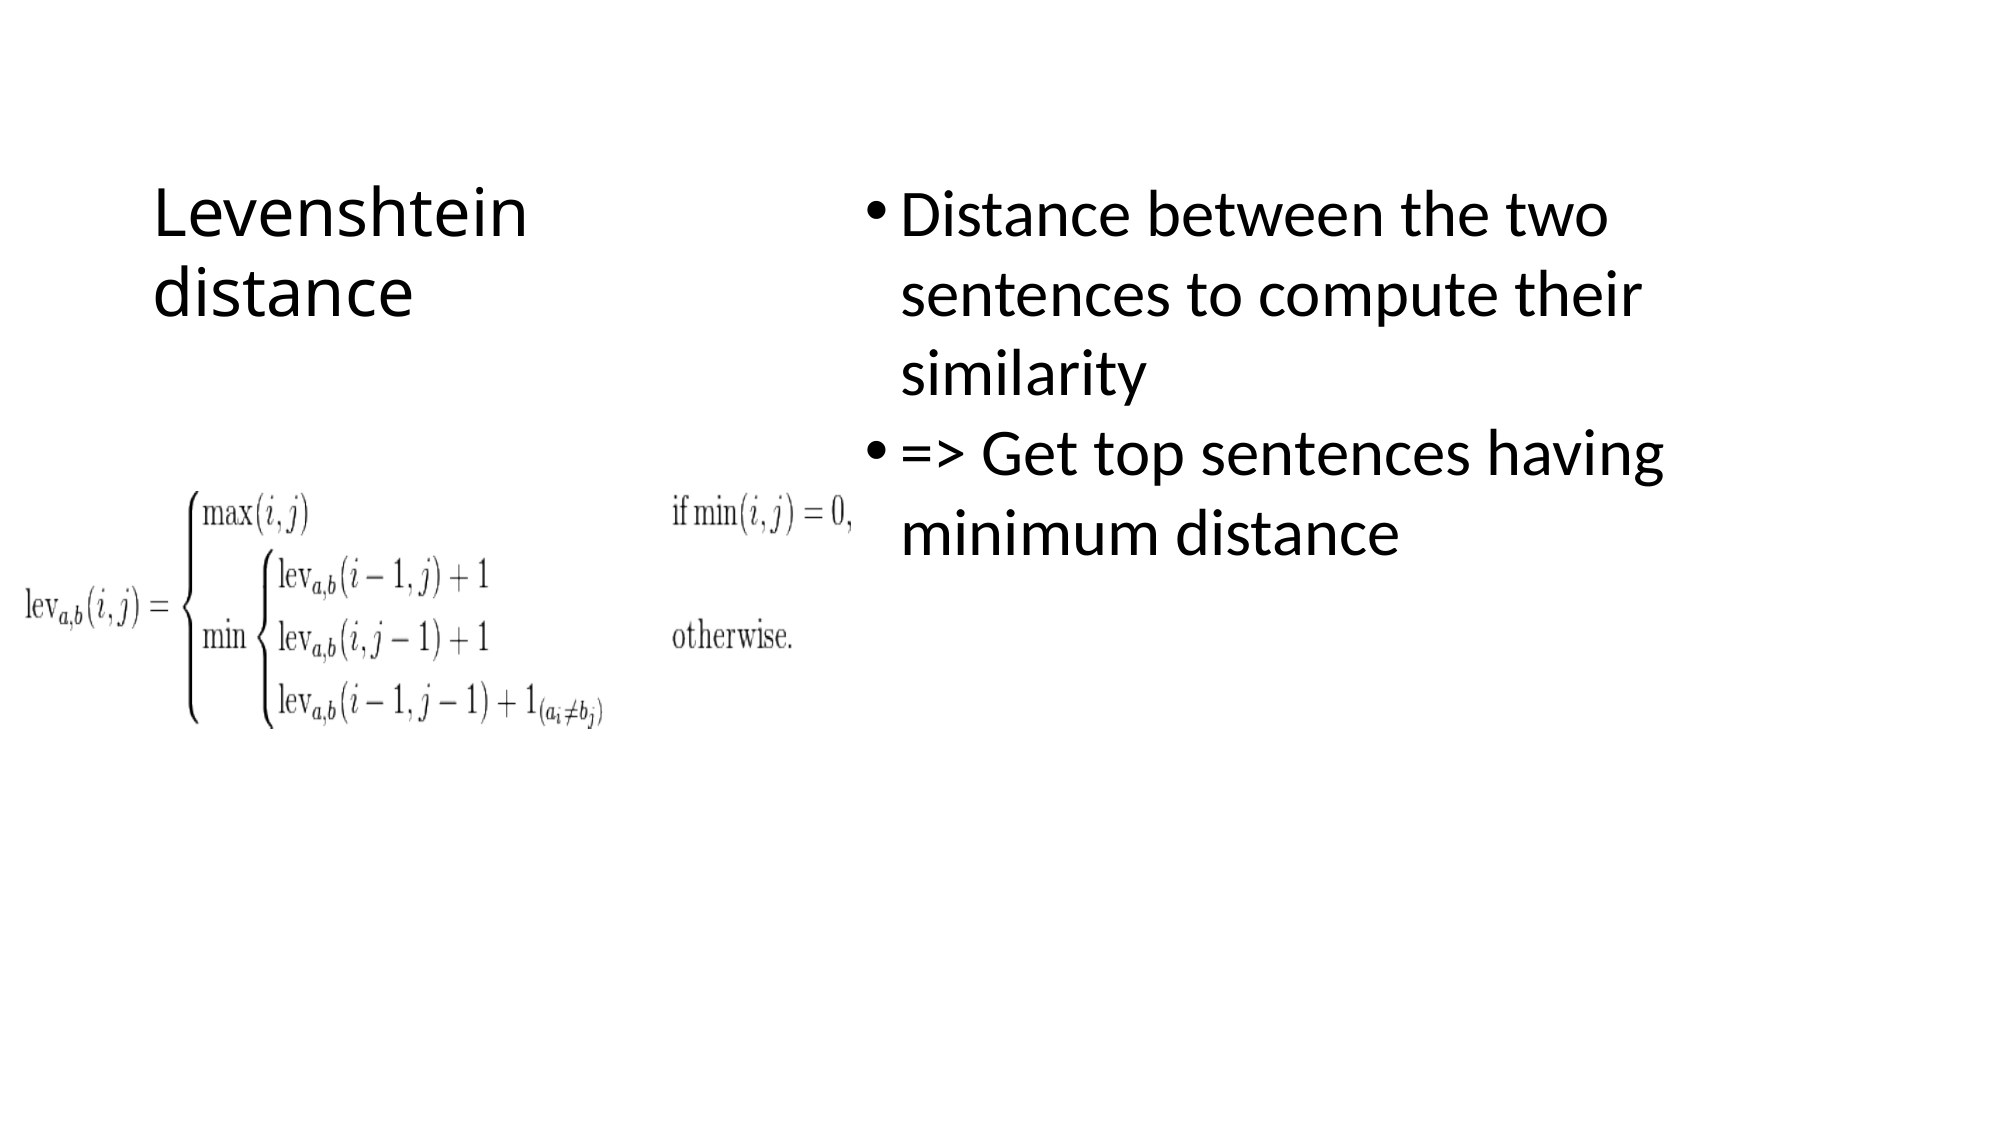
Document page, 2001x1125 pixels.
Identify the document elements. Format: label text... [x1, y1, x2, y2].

text_box Levenshtein distance [137, 75, 783, 338]
text_box Distance between the two sentences to compute their similarity => Get top sentences having minimum distance [850, 161, 1863, 962]
picture [25, 491, 851, 730]
